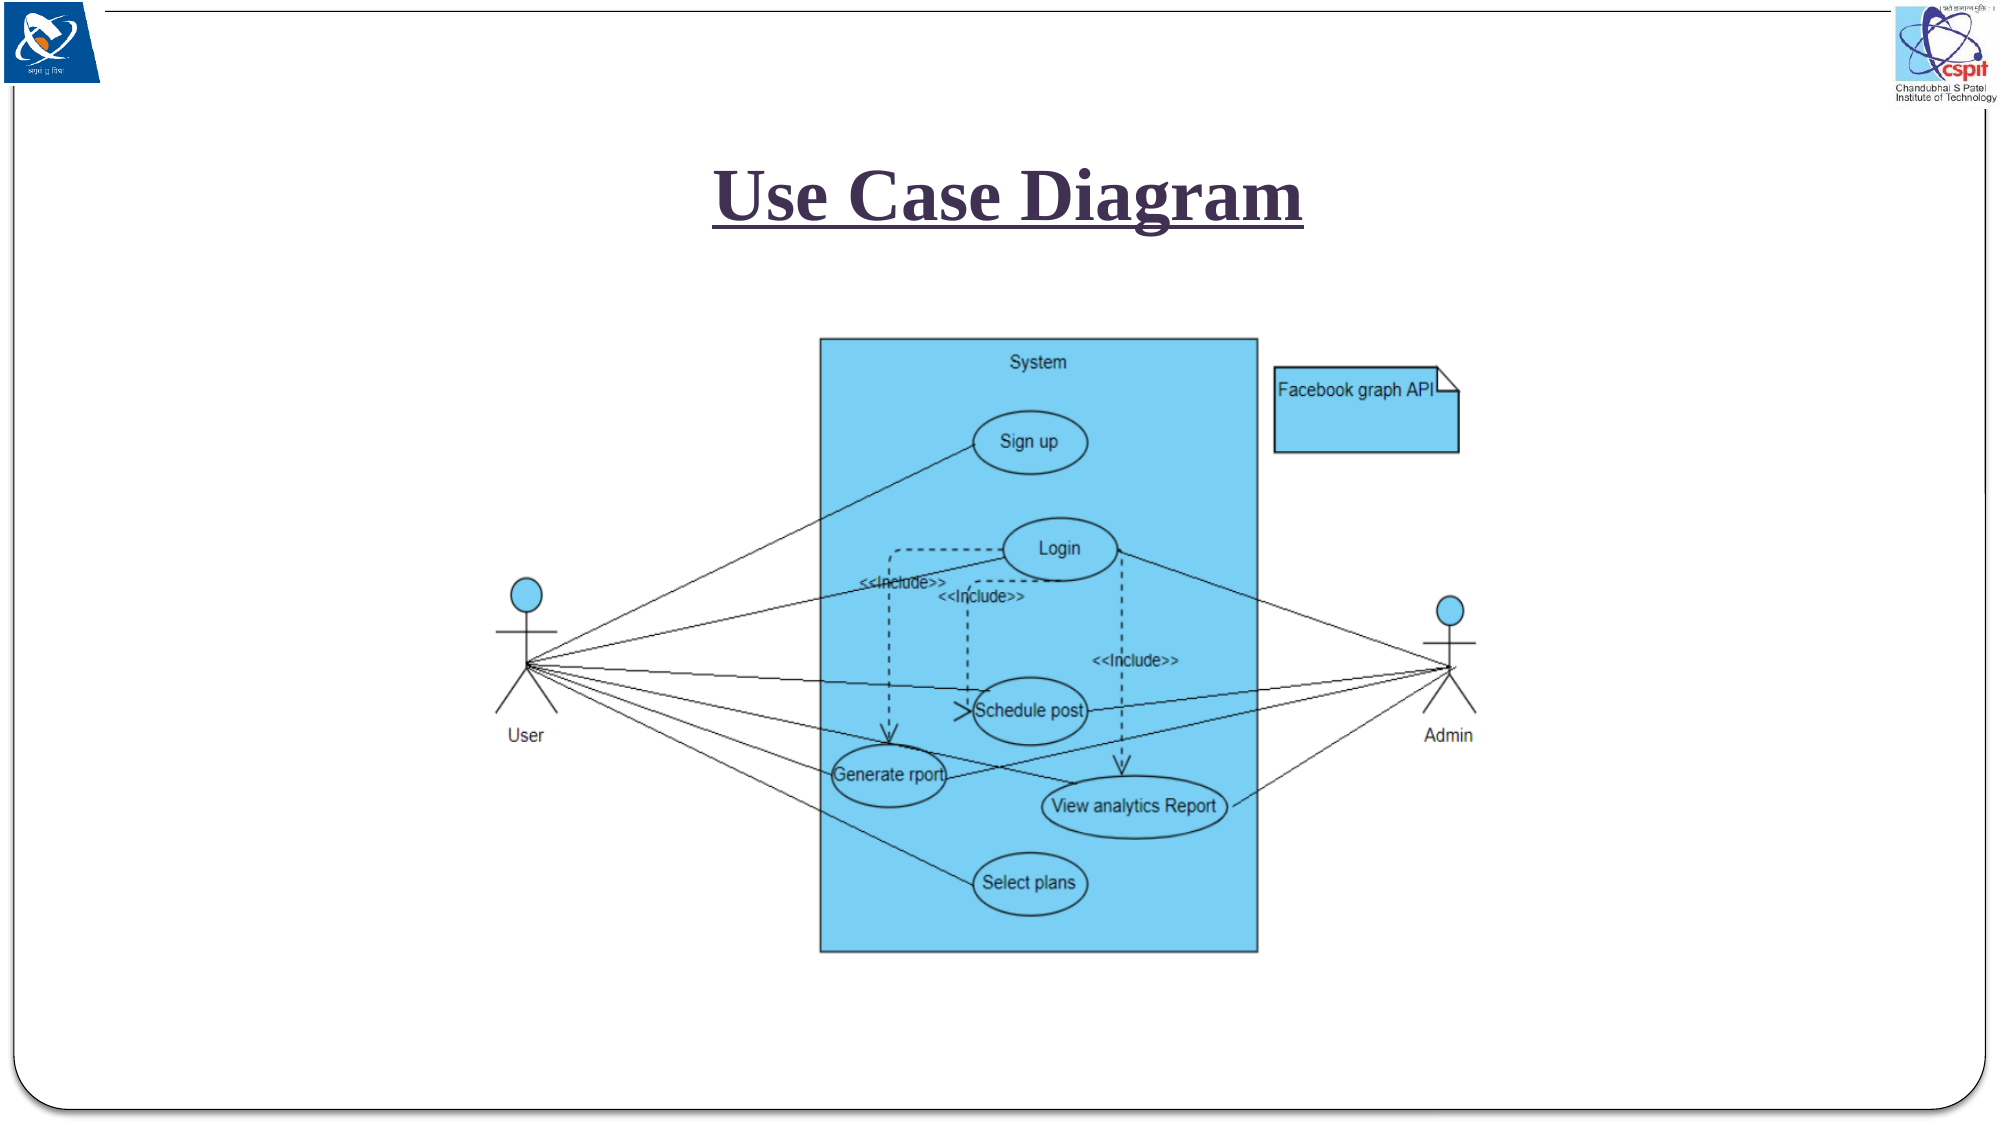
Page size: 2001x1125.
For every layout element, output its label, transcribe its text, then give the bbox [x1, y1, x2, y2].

title Use Case Diagram [200, 102, 2000, 291]
picture [1891, 0, 2000, 102]
picture [456, 298, 1554, 1025]
picture [0, 0, 105, 86]
